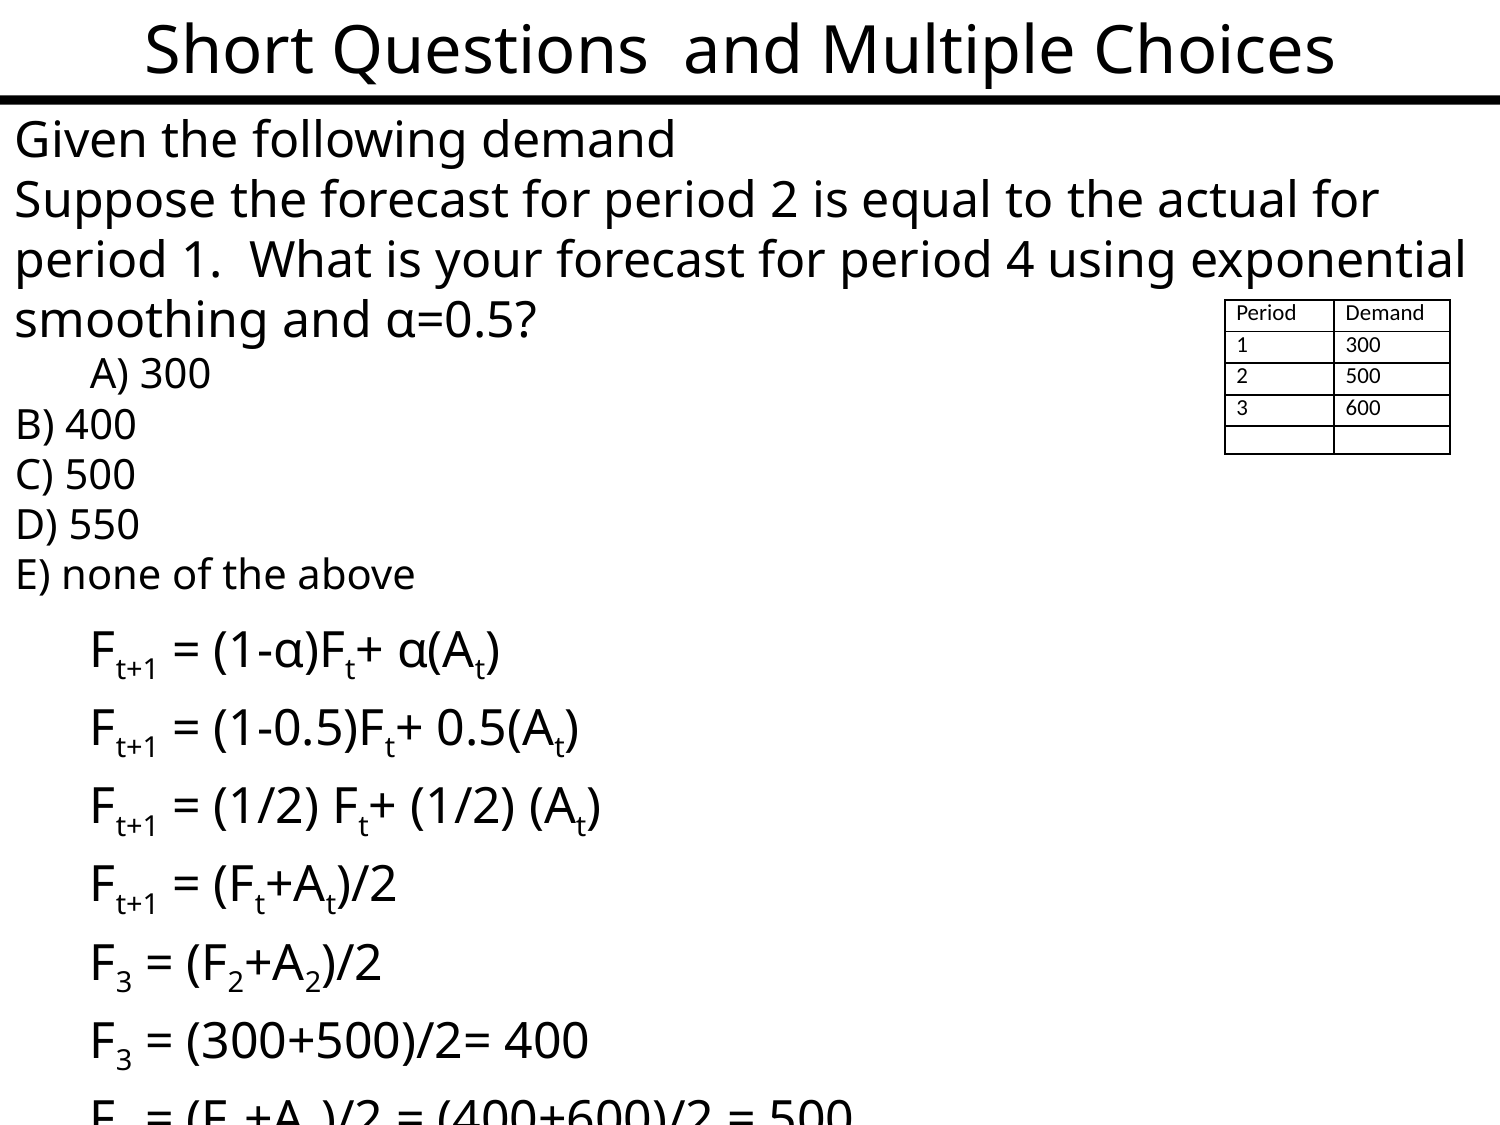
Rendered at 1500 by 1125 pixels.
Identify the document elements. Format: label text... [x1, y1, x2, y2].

table_cell [1335, 427, 1449, 453]
text_box Ft+1 = (1-α)Ft+ α(At) Ft+1 = (1-0.5)Ft+ 0.5(At) Ft+1 = (1/2) Ft+ (1/2) (At) Ft+1 = (Ft+At)/2 F3 = (F2+A2)/2 F3 = (300+500)/2= 400 F4 = (F3+A3)/2 = (400+600)/2 = 500 [75, 609, 1500, 1125]
text_box Short Questions and Multiple Choices [0, 0, 1500, 95]
table_cell [1226, 427, 1333, 453]
table_cell 2 [1226, 364, 1333, 394]
table_header Period [1226, 301, 1333, 331]
table_header Demand [1335, 301, 1449, 331]
table_cell 600 [1335, 396, 1449, 425]
table_cell 1 [1226, 332, 1333, 362]
table_cell 3 [1226, 396, 1333, 425]
text_box Given the following demand Suppose the forecast for period 2 is equal to the actual for period 1. What is your forecast for period 4 using exponential smoothing and α=0.5? A) 300 B) 400 C) 500 D) 550 E) none of the above [0, 99, 1500, 605]
table_cell 300 [1335, 332, 1449, 362]
table_cell 500 [1335, 364, 1449, 394]
